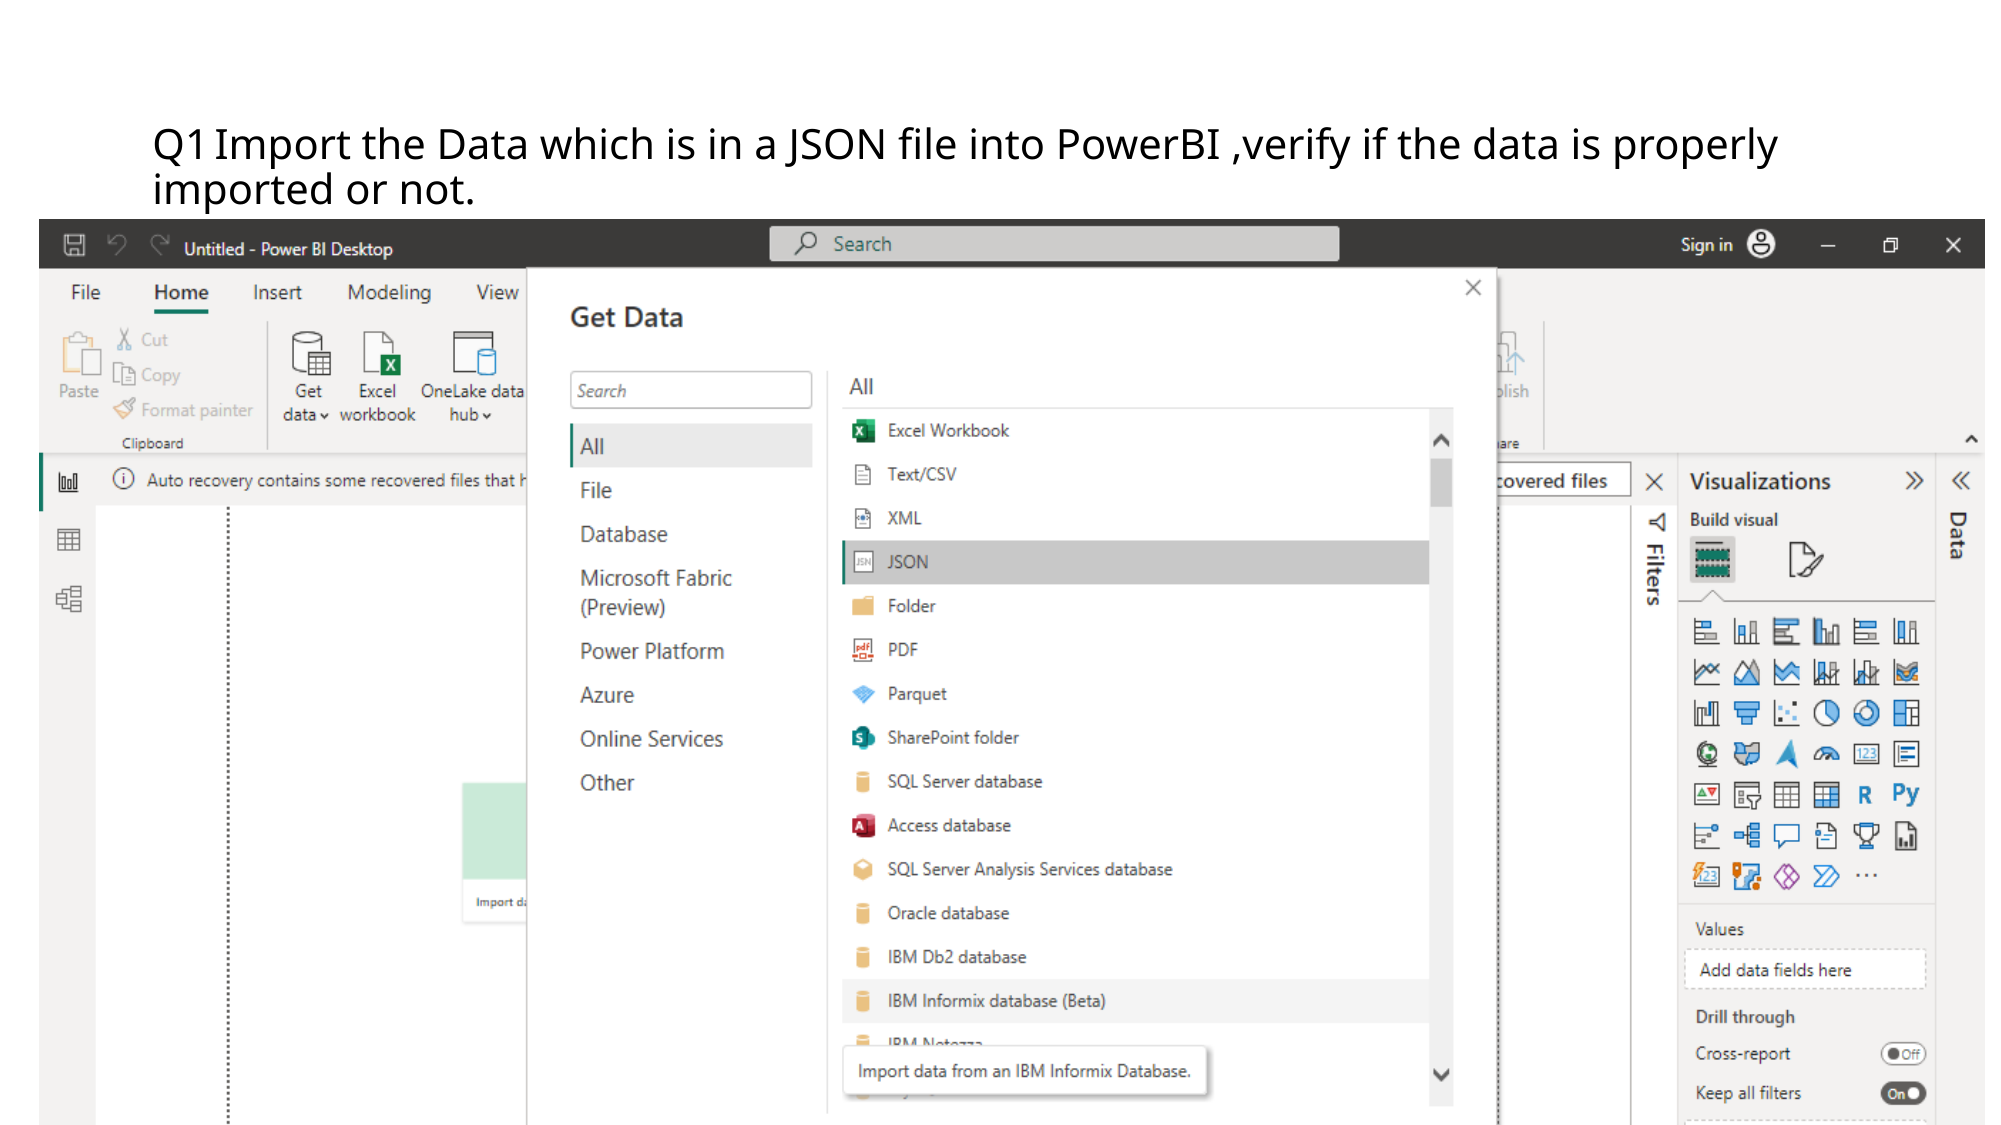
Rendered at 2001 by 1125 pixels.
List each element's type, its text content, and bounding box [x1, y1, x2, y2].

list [39, 219, 1985, 1125]
title Q1 Import the Data which is in a JSON file into PowerBI ,verify if the data is properly imported or not. [137, 59, 1863, 219]
